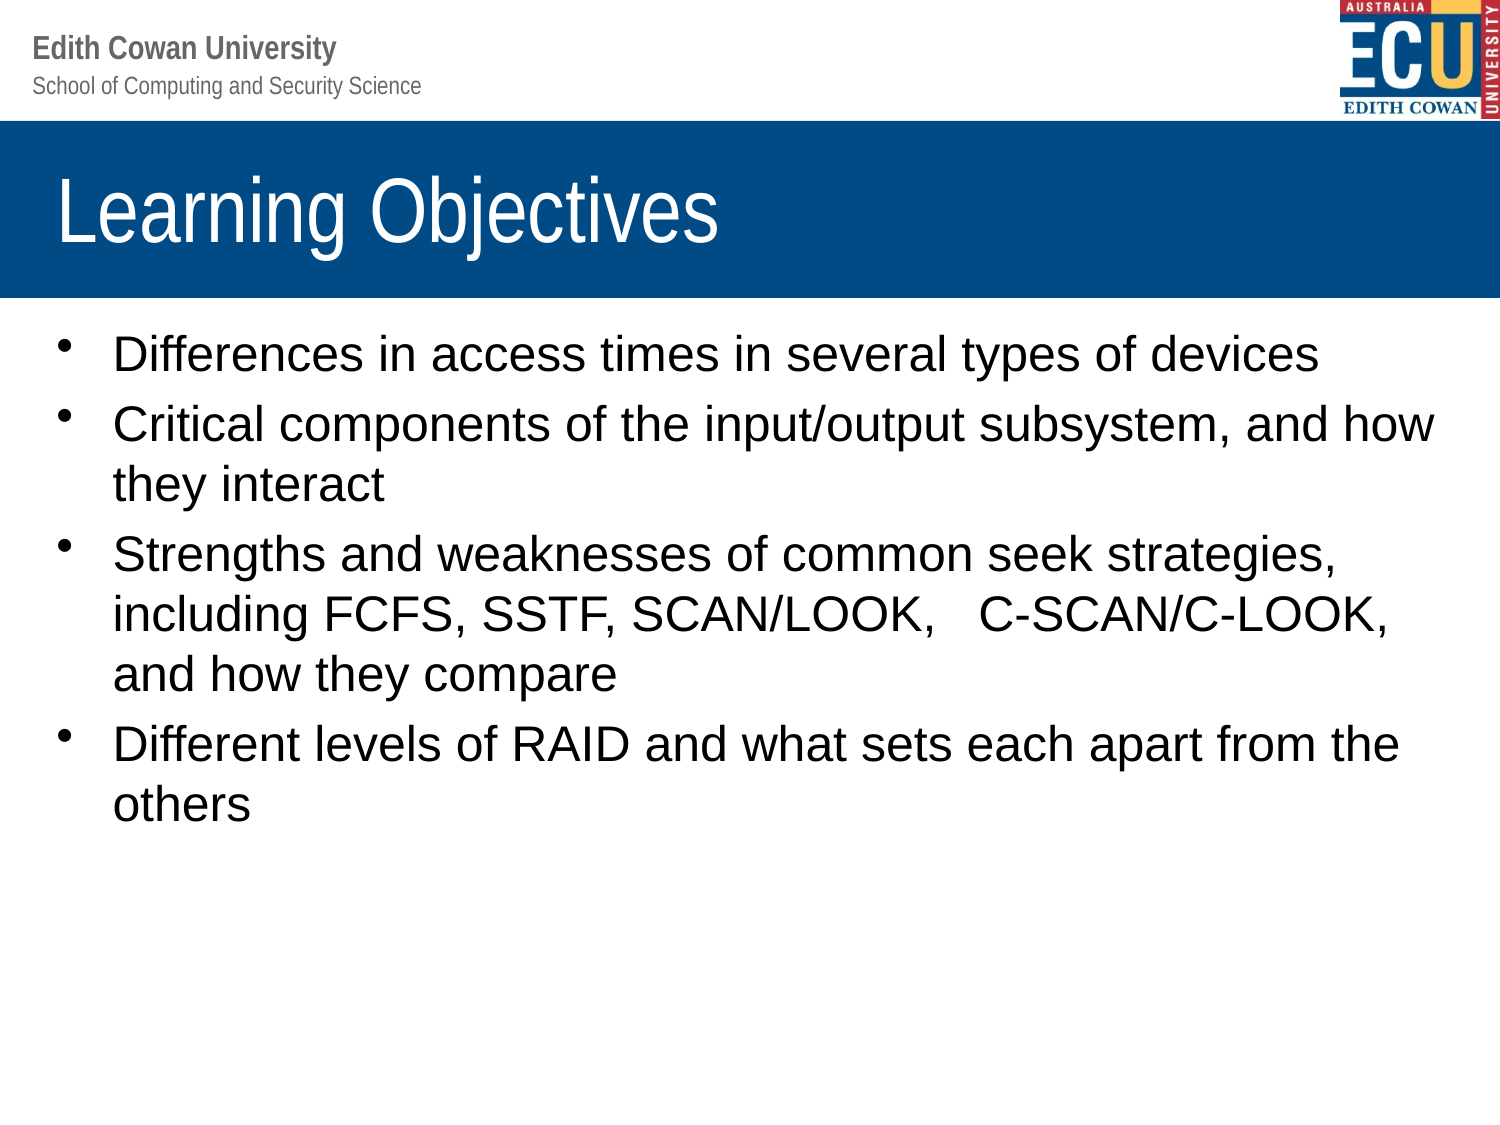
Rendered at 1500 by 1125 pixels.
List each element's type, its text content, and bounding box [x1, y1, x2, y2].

picture [1340, 0, 1500, 119]
list Differences in access times in several types of devices Critical components of the input/output subsystem, and how they interact Strengths and weaknesses of common seek strategies, including FCFS, SSTF, SCAN/LOOK, C-SCAN/C-LOOK, and how they compare Different levels of RAID and what sets each apart from the others [40, 314, 1460, 1083]
title Learning Objectives [40, 123, 1460, 289]
